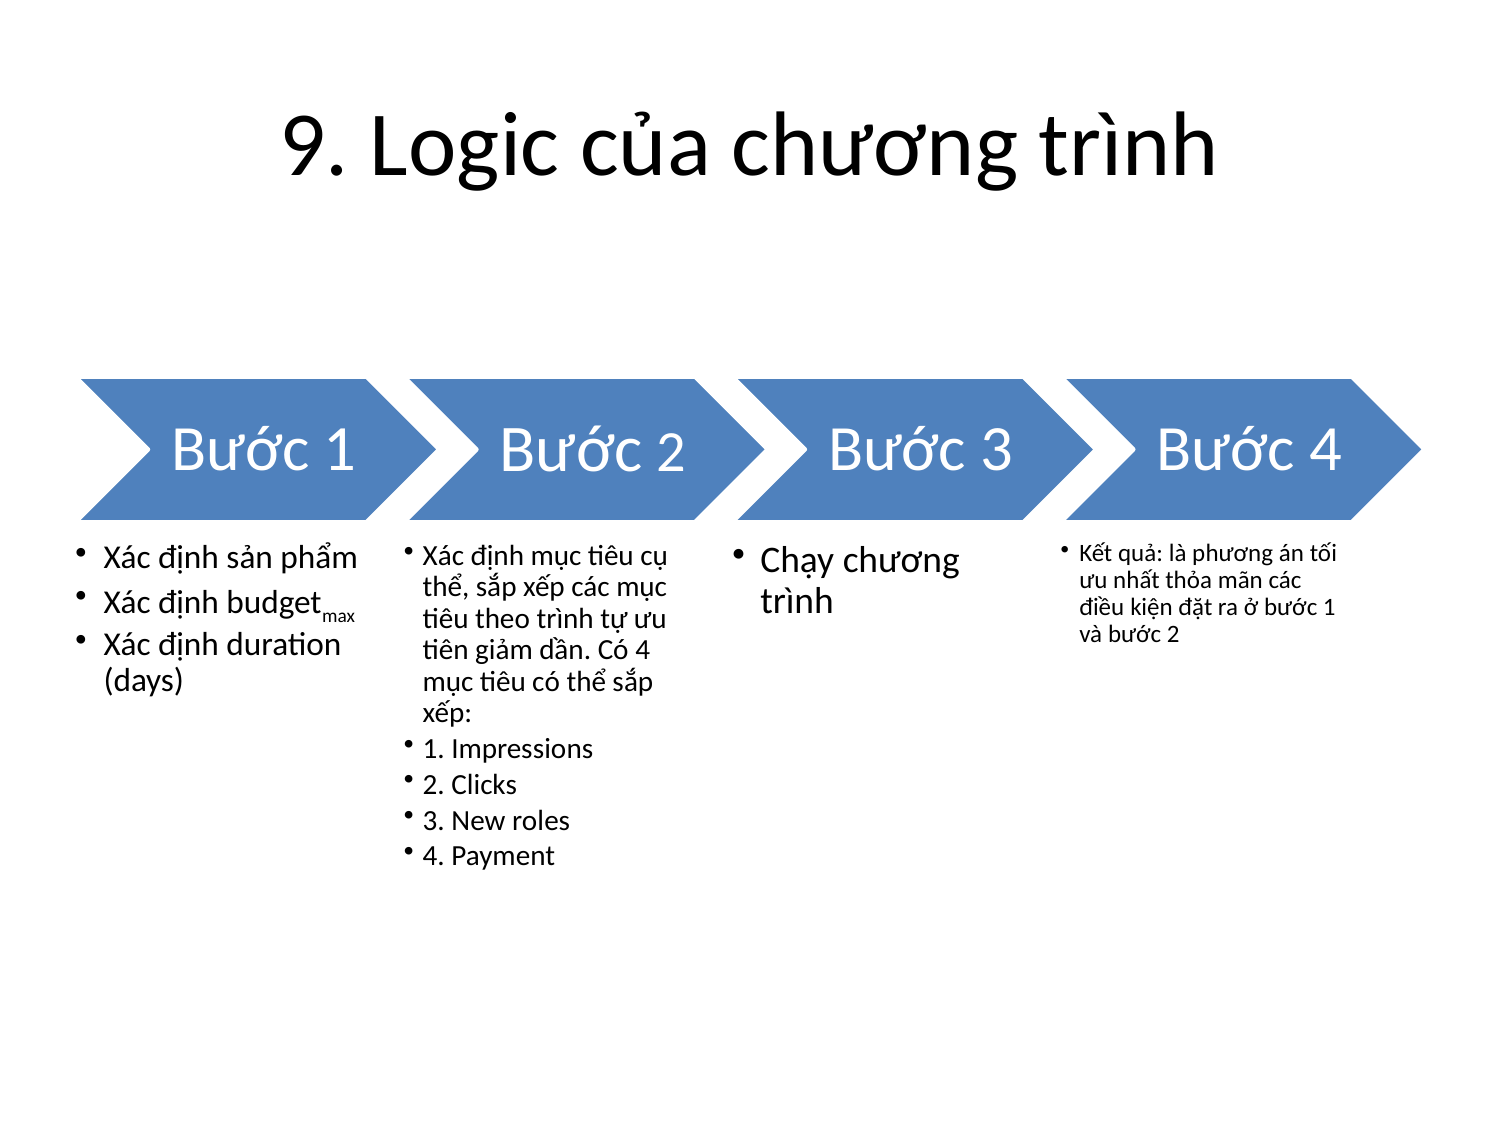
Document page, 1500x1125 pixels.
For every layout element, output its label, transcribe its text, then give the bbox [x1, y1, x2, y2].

title 9. Logic của chương trình [75, 45, 1425, 233]
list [74, 262, 1426, 1006]
